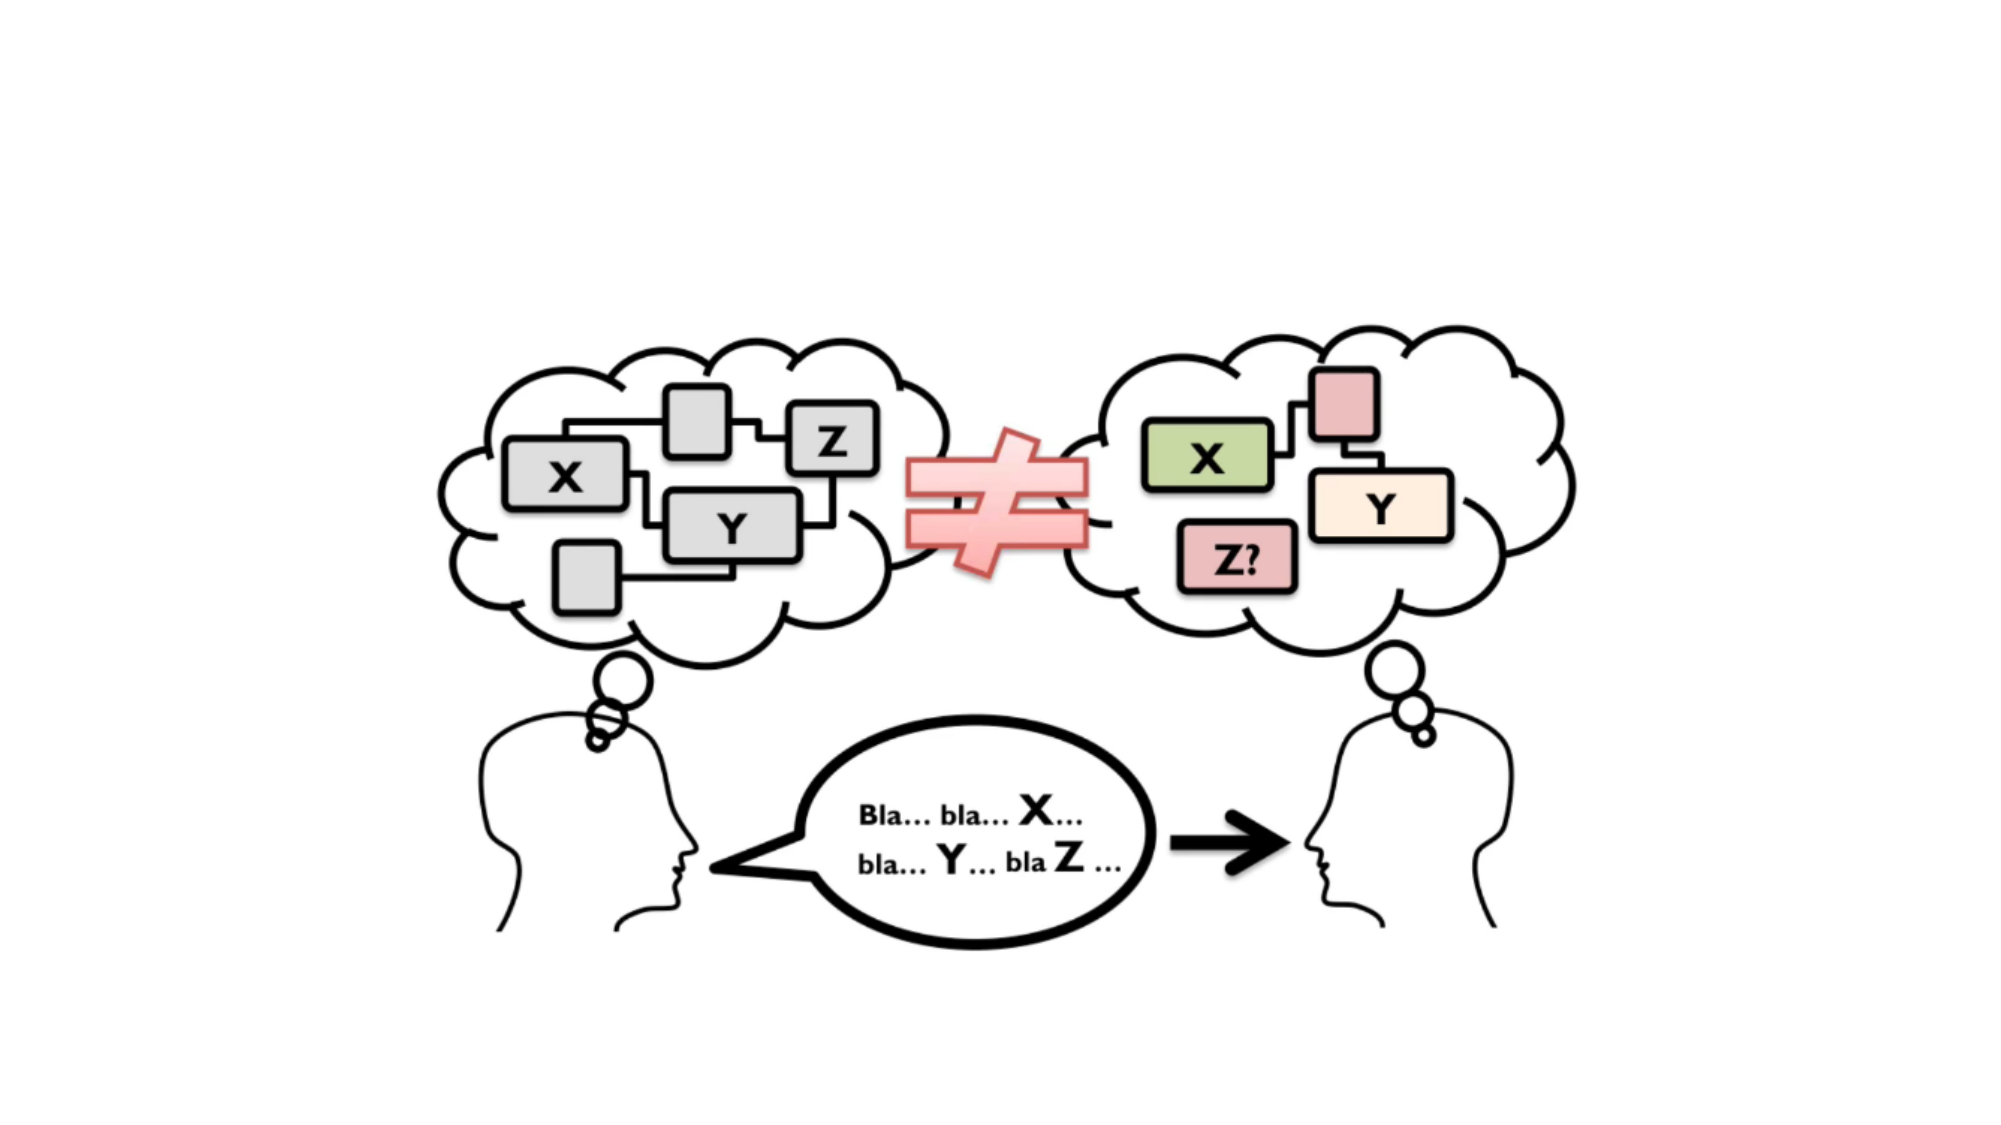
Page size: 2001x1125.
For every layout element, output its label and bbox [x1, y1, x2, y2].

picture [362, 294, 1697, 1017]
